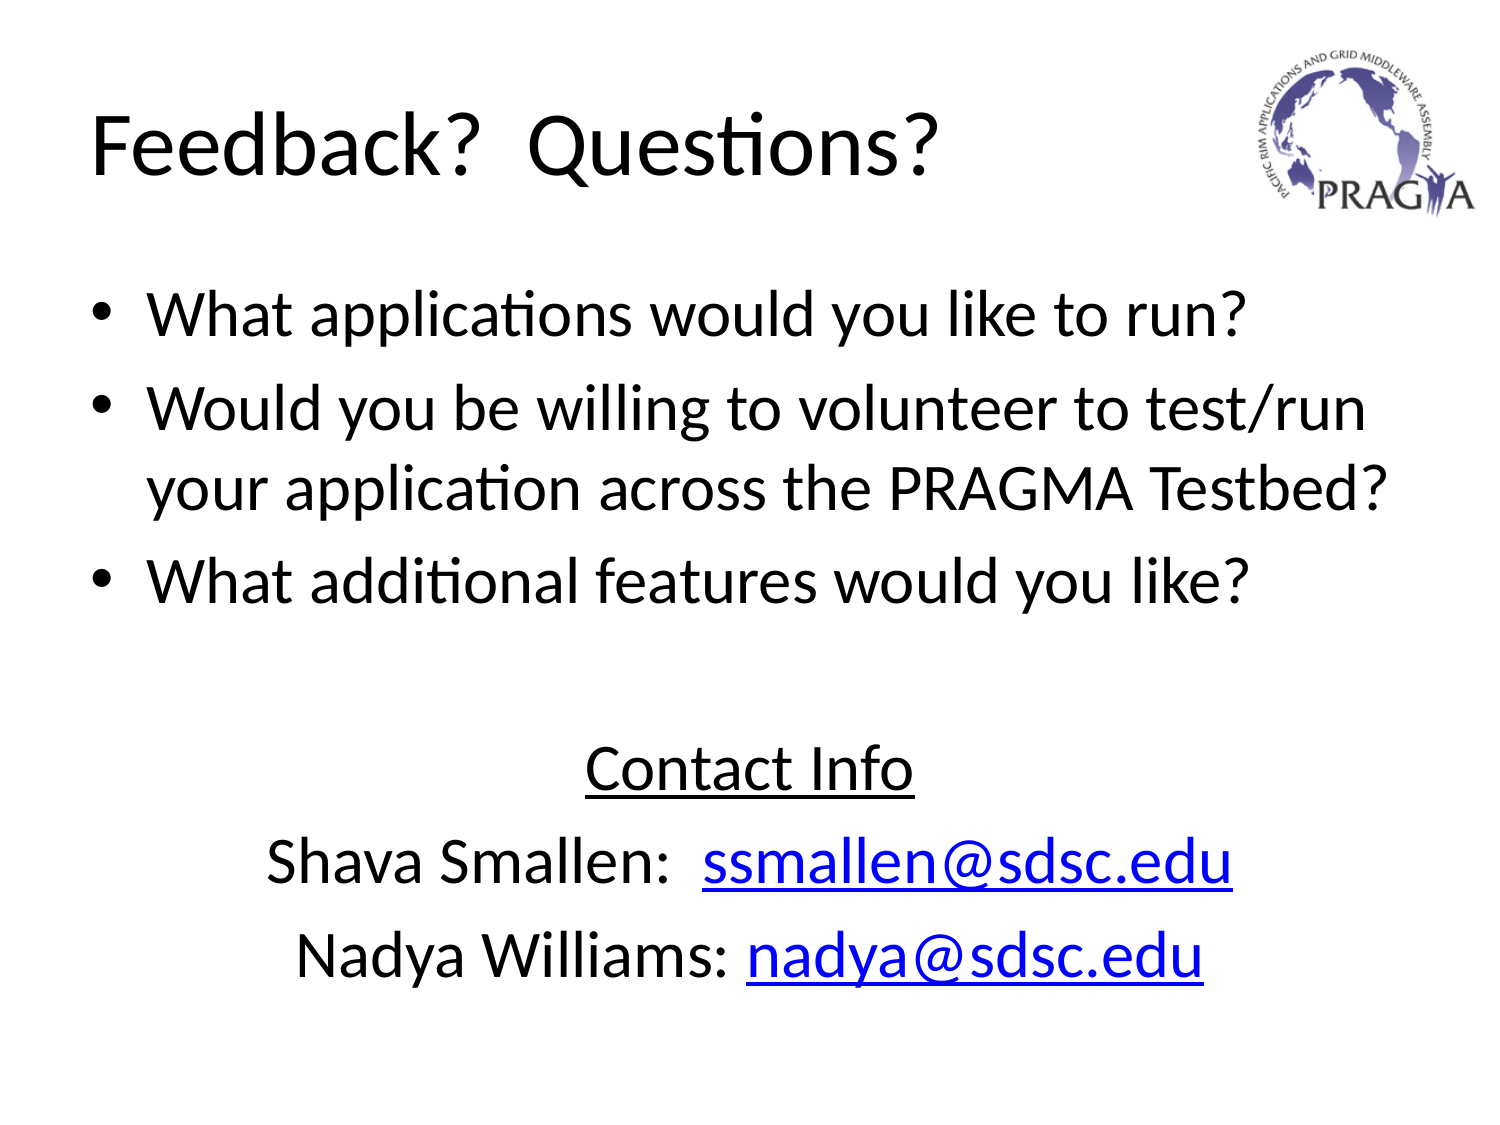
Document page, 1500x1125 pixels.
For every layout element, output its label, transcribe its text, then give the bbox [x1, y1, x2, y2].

title Feedback? Questions? [75, 45, 1254, 233]
picture [1254, 45, 1479, 220]
list What applications would you like to run? Would you be willing to volunteer to test/run your application across the PRAGMA Testbed? What additional features would you like? Contact Info Shava Smallen: ssmallen@sdsc.edu Nadya Williams: nadya@sdsc.edu [75, 262, 1425, 1067]
